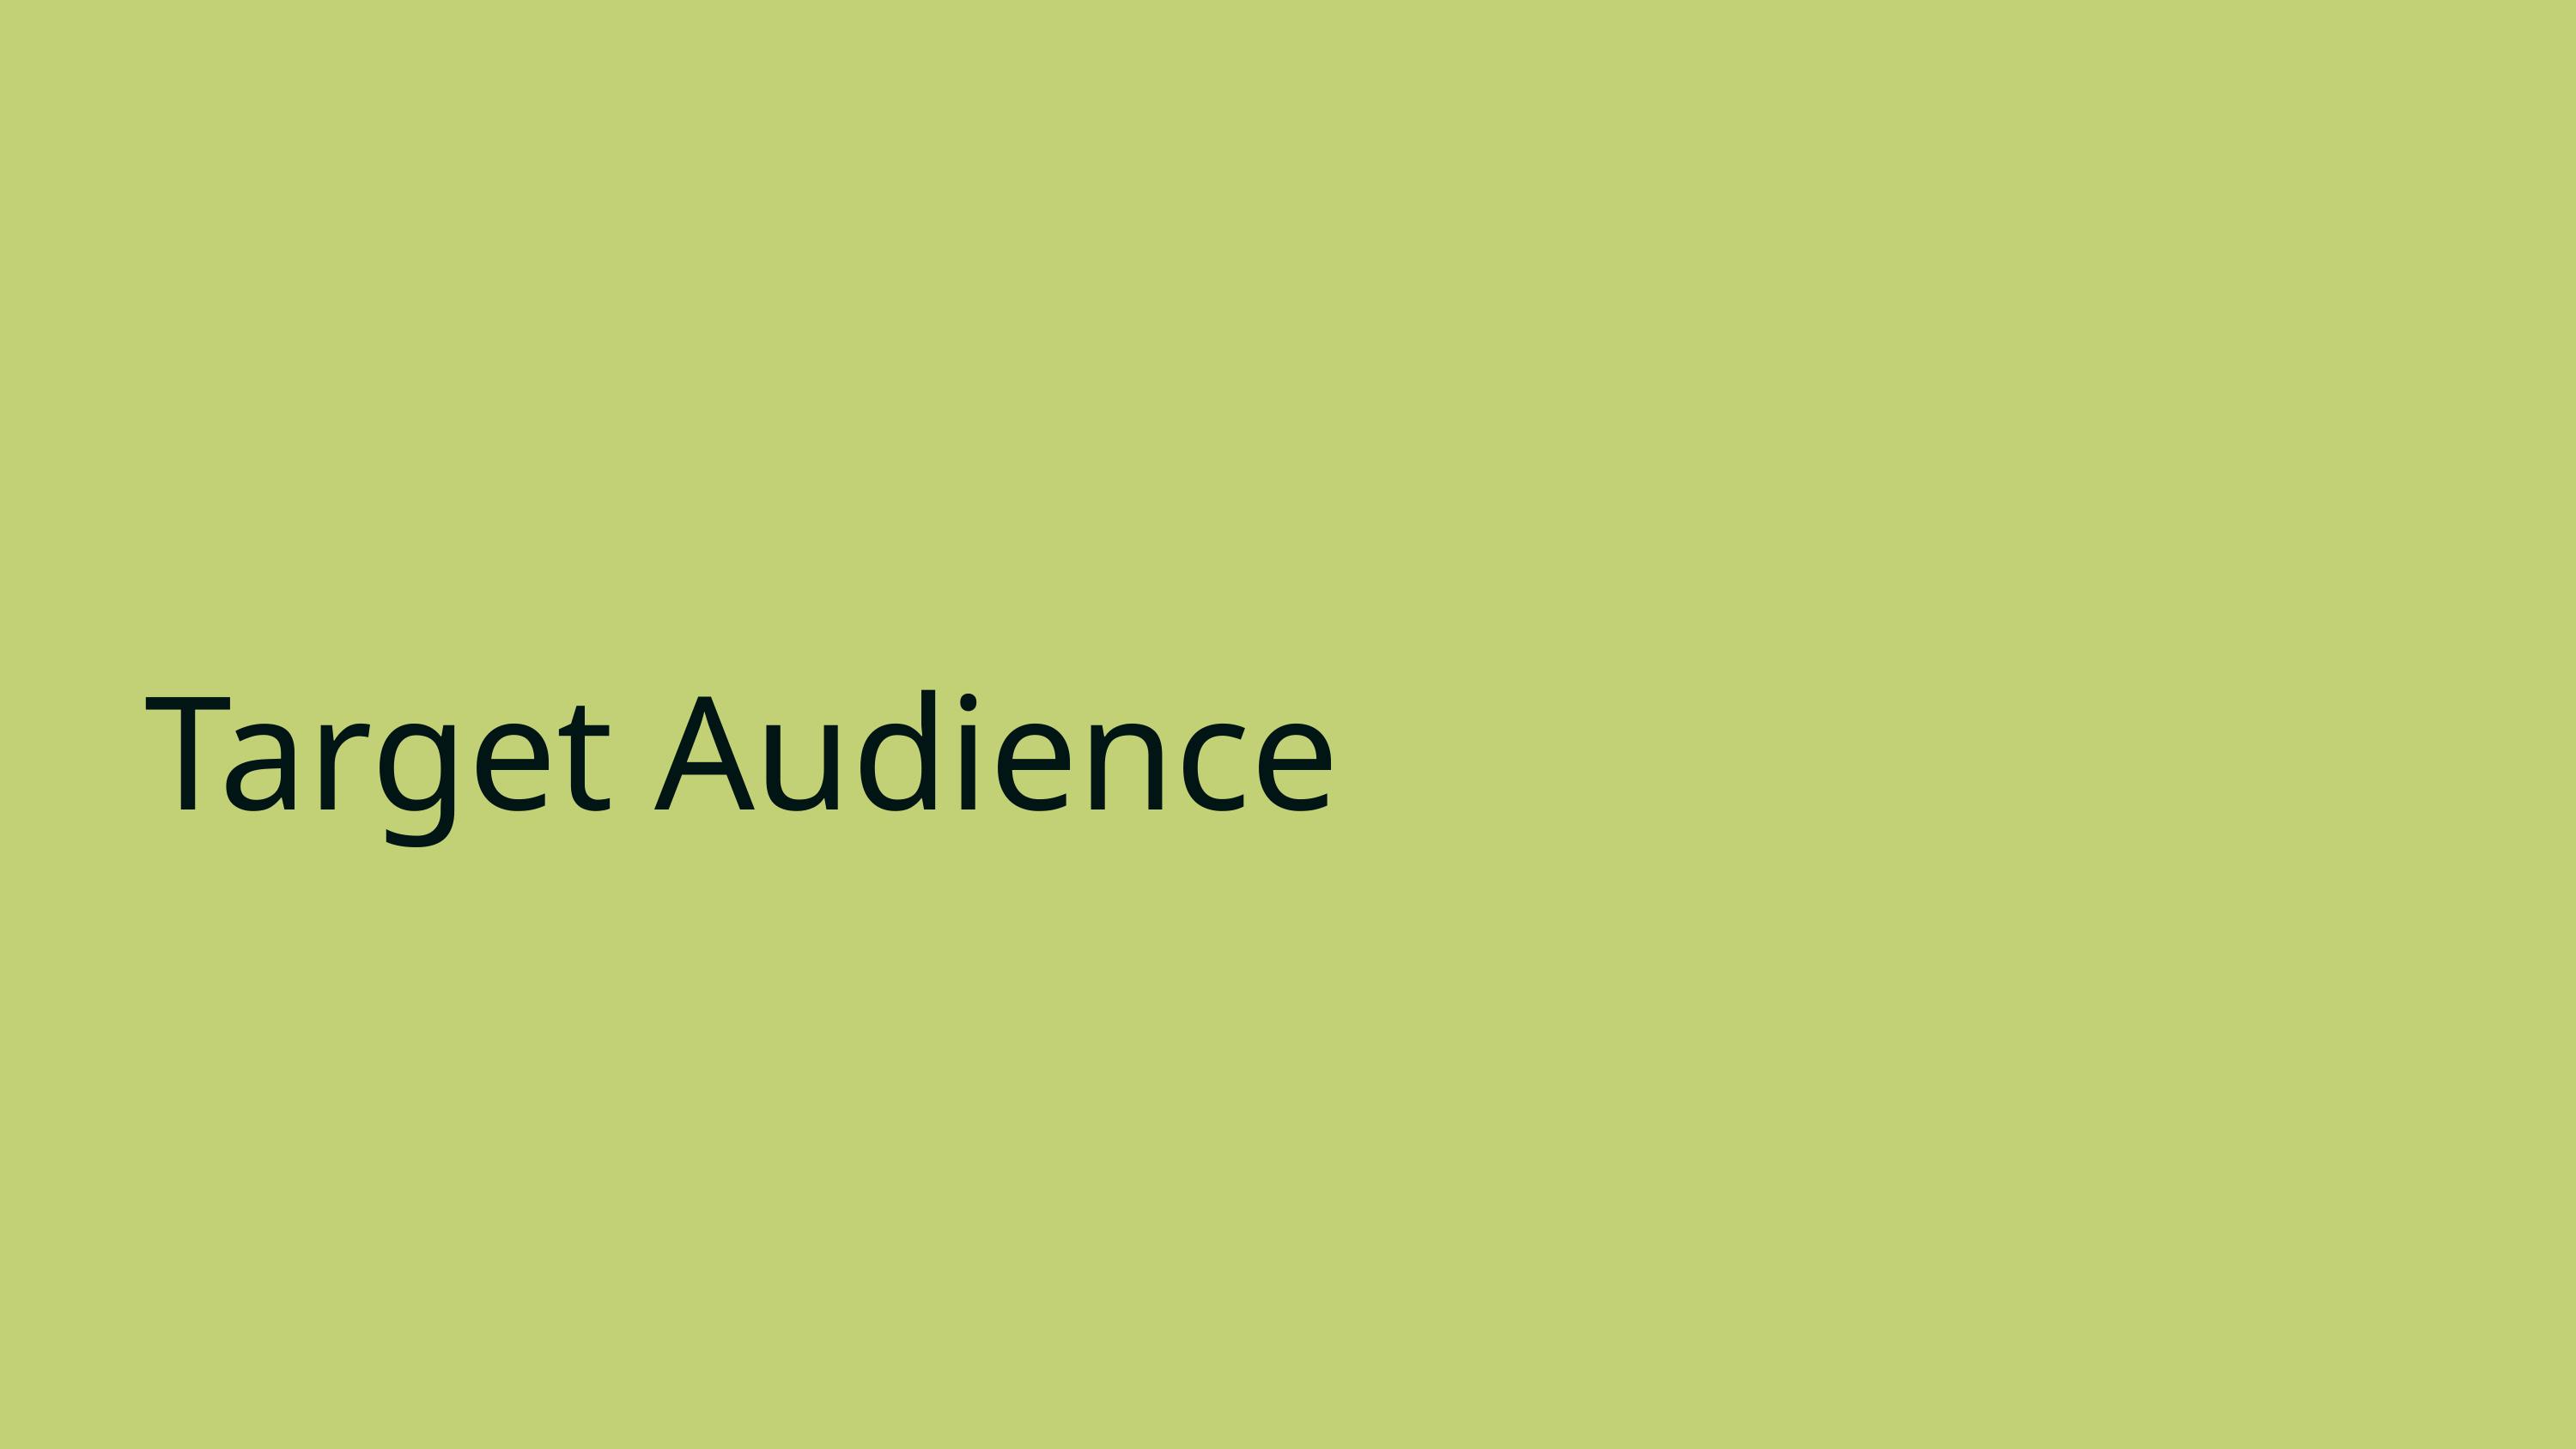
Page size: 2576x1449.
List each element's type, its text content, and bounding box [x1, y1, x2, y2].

text_box Target Audience [144, 652, 1525, 842]
